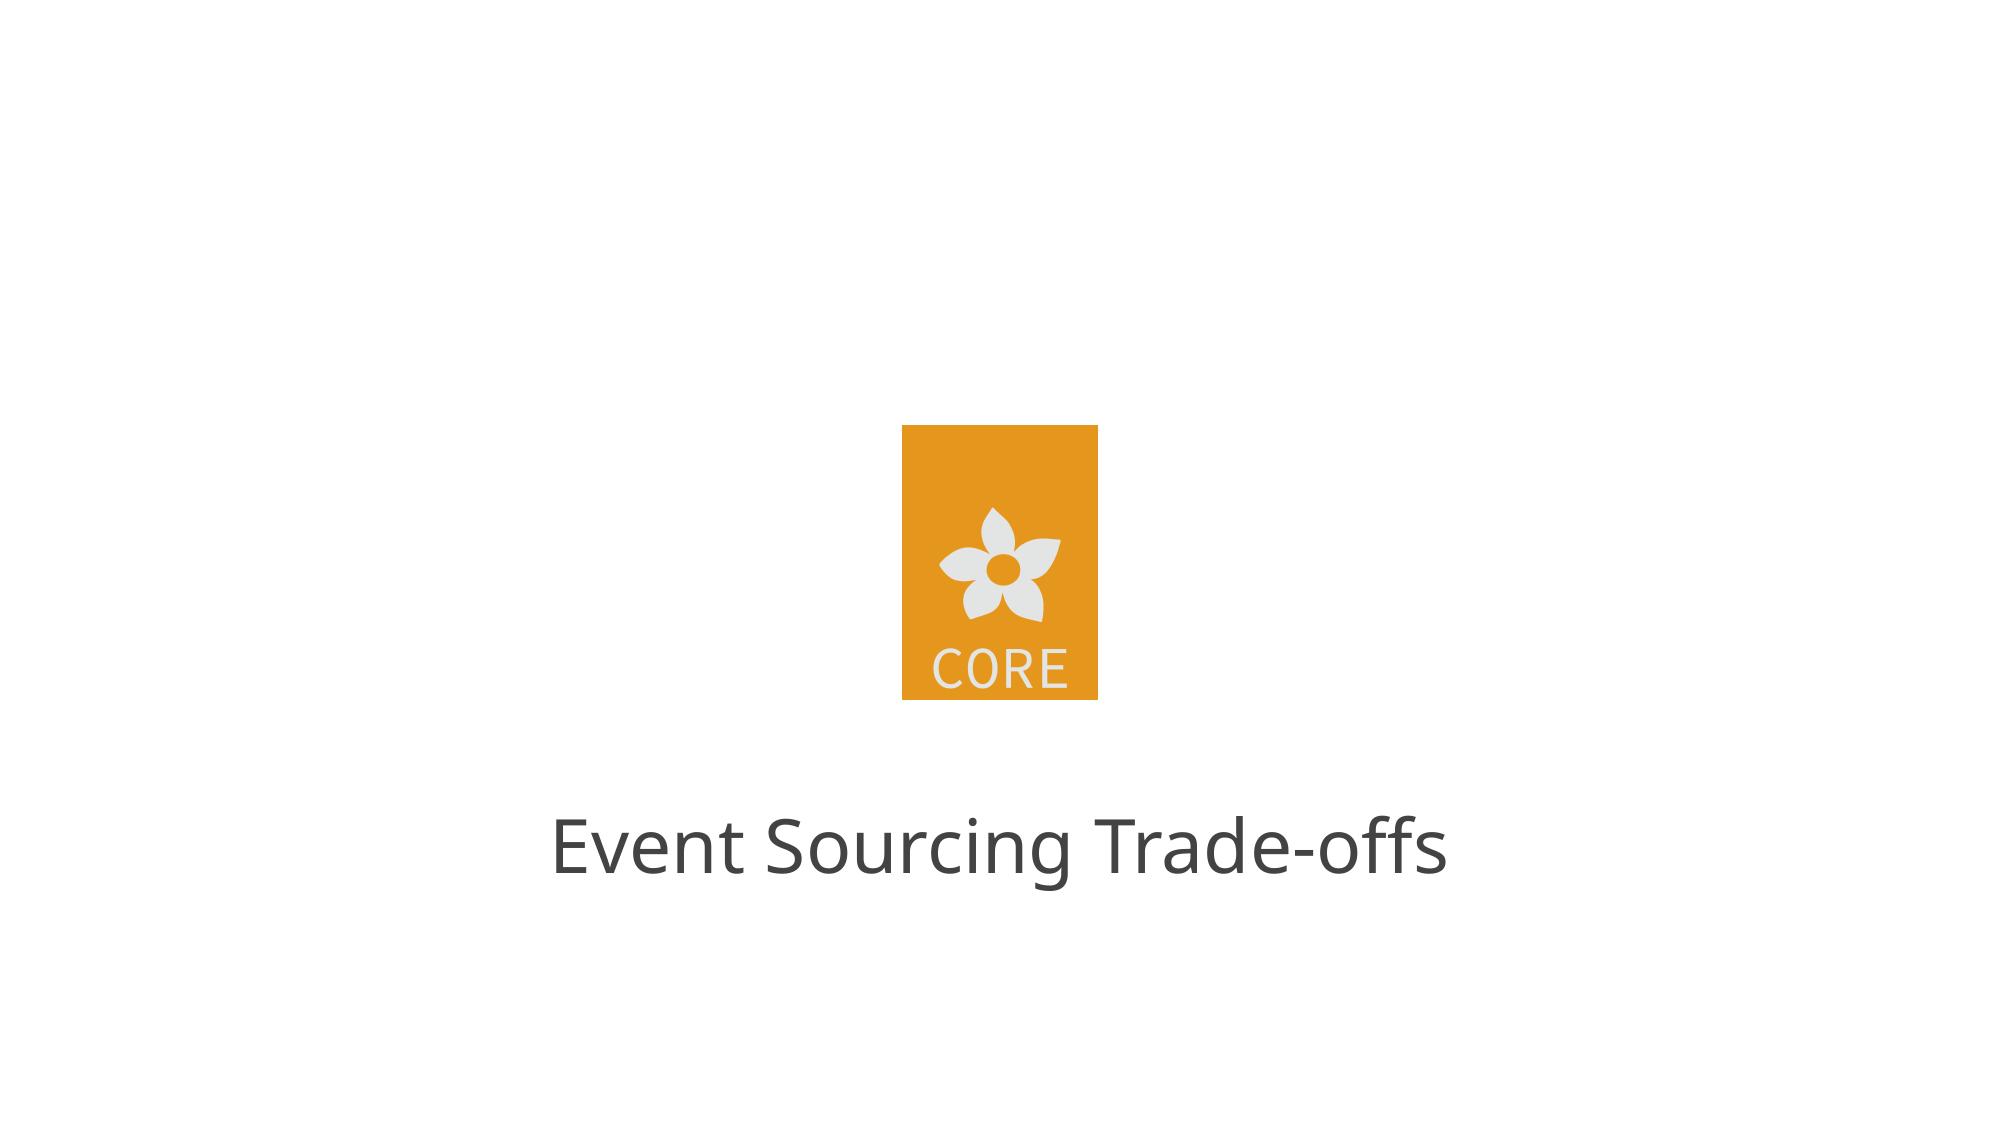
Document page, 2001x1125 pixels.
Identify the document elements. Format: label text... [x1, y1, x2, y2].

picture [902, 425, 1098, 700]
title Event Sourcing Trade-offs [249, 784, 1750, 897]
